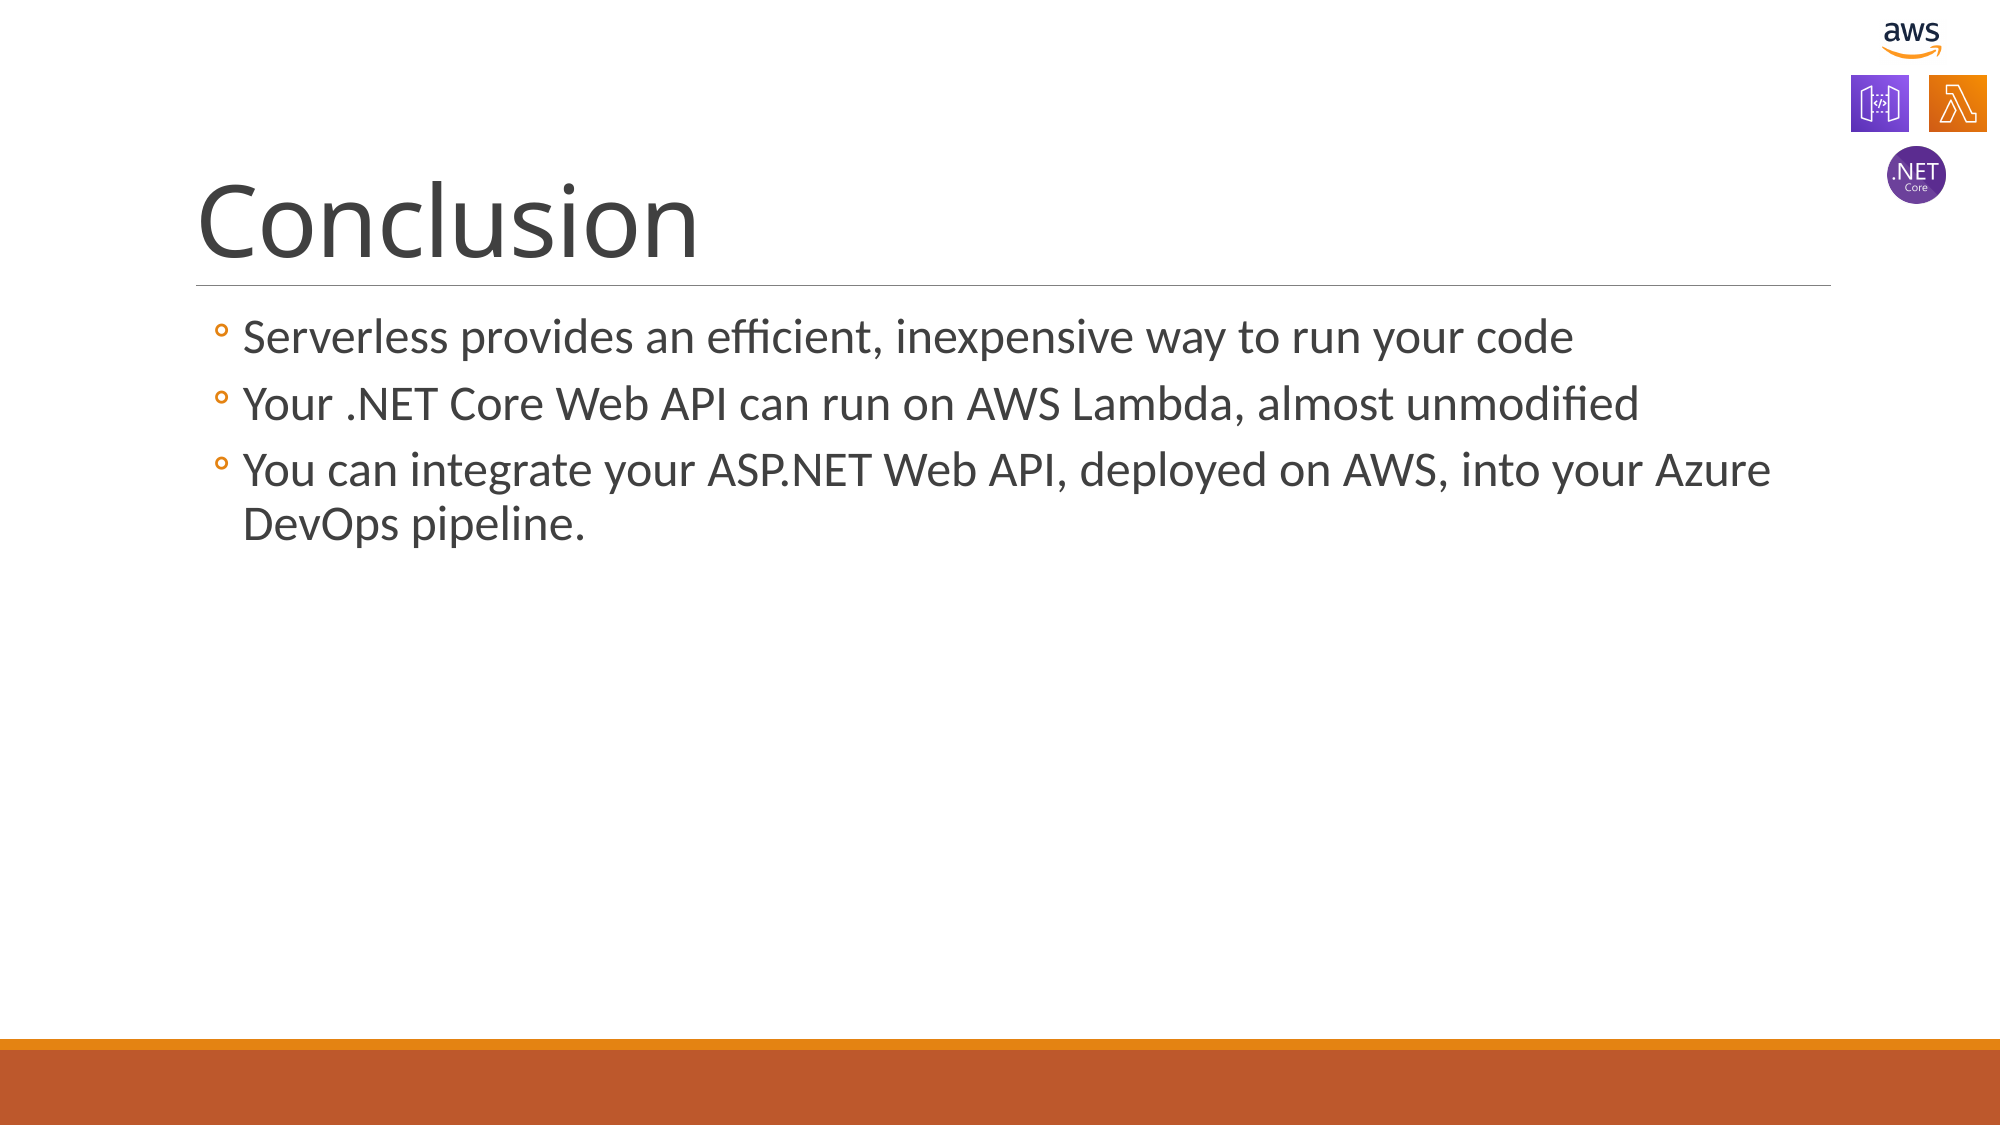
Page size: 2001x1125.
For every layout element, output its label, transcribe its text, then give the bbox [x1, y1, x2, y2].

title Conclusion [180, 47, 1830, 285]
picture [1879, 19, 1947, 65]
picture [1851, 75, 1909, 132]
list Serverless provides an efficient, inexpensive way to run your code Your .NET Core Web API can run on AWS Lambda, almost unmodified You can integrate your ASP.NET Web API, deployed on AWS, into your Azure DevOps pipeline. [180, 302, 1830, 963]
picture [1887, 146, 1946, 204]
picture [1929, 75, 1987, 132]
